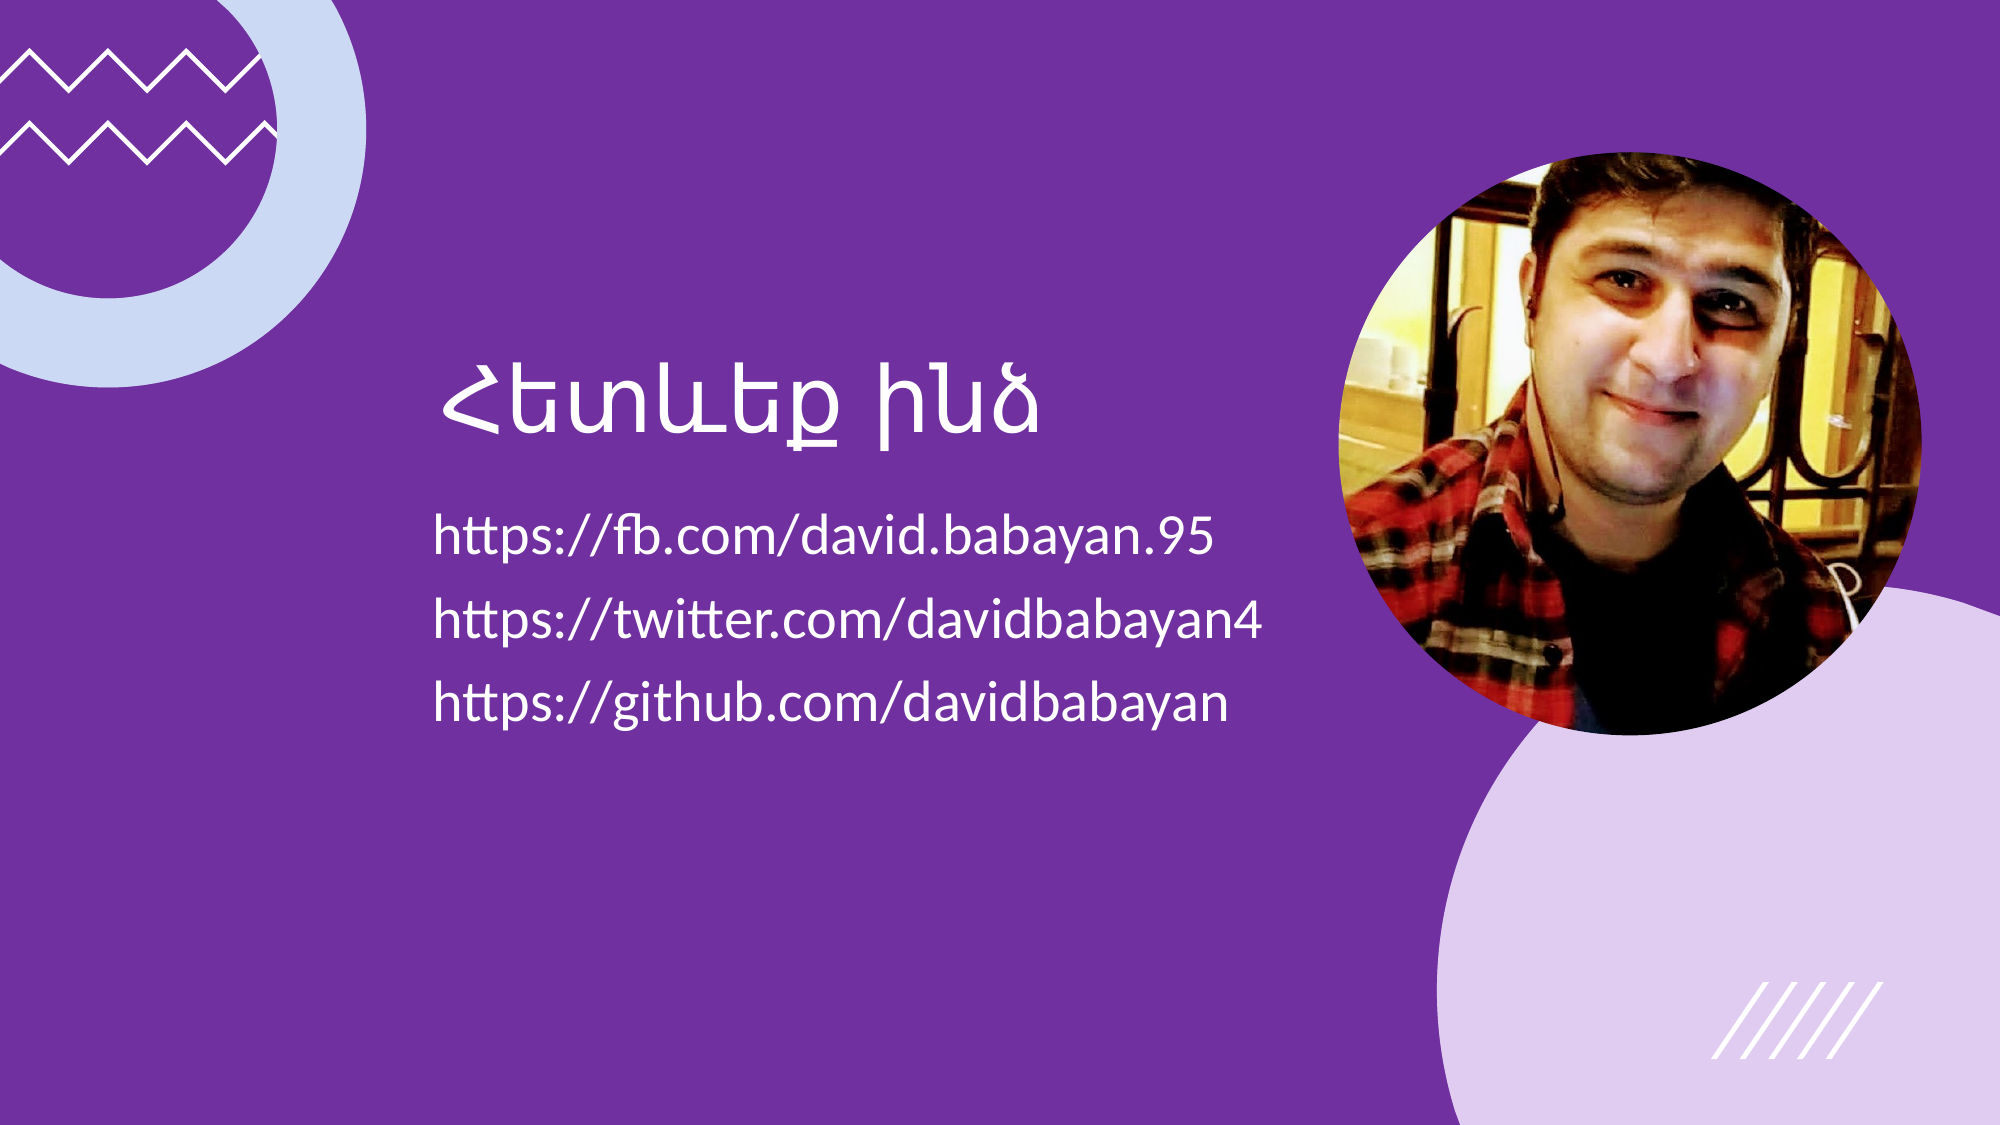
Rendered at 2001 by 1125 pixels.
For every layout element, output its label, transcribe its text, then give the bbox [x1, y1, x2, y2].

list https://fb.com/david.babayan.95 https://twitter.com/davidbabayan4 https://github.com/davidbabayan [417, 496, 1338, 983]
text_box [0, 47, 260, 94]
text_box [0, 120, 276, 166]
title Հետևեք ինձ [424, 244, 1158, 461]
text_box [1435, 591, 2000, 1125]
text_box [1710, 982, 1884, 1060]
picture [1338, 152, 1922, 736]
text_box [0, 0, 368, 389]
